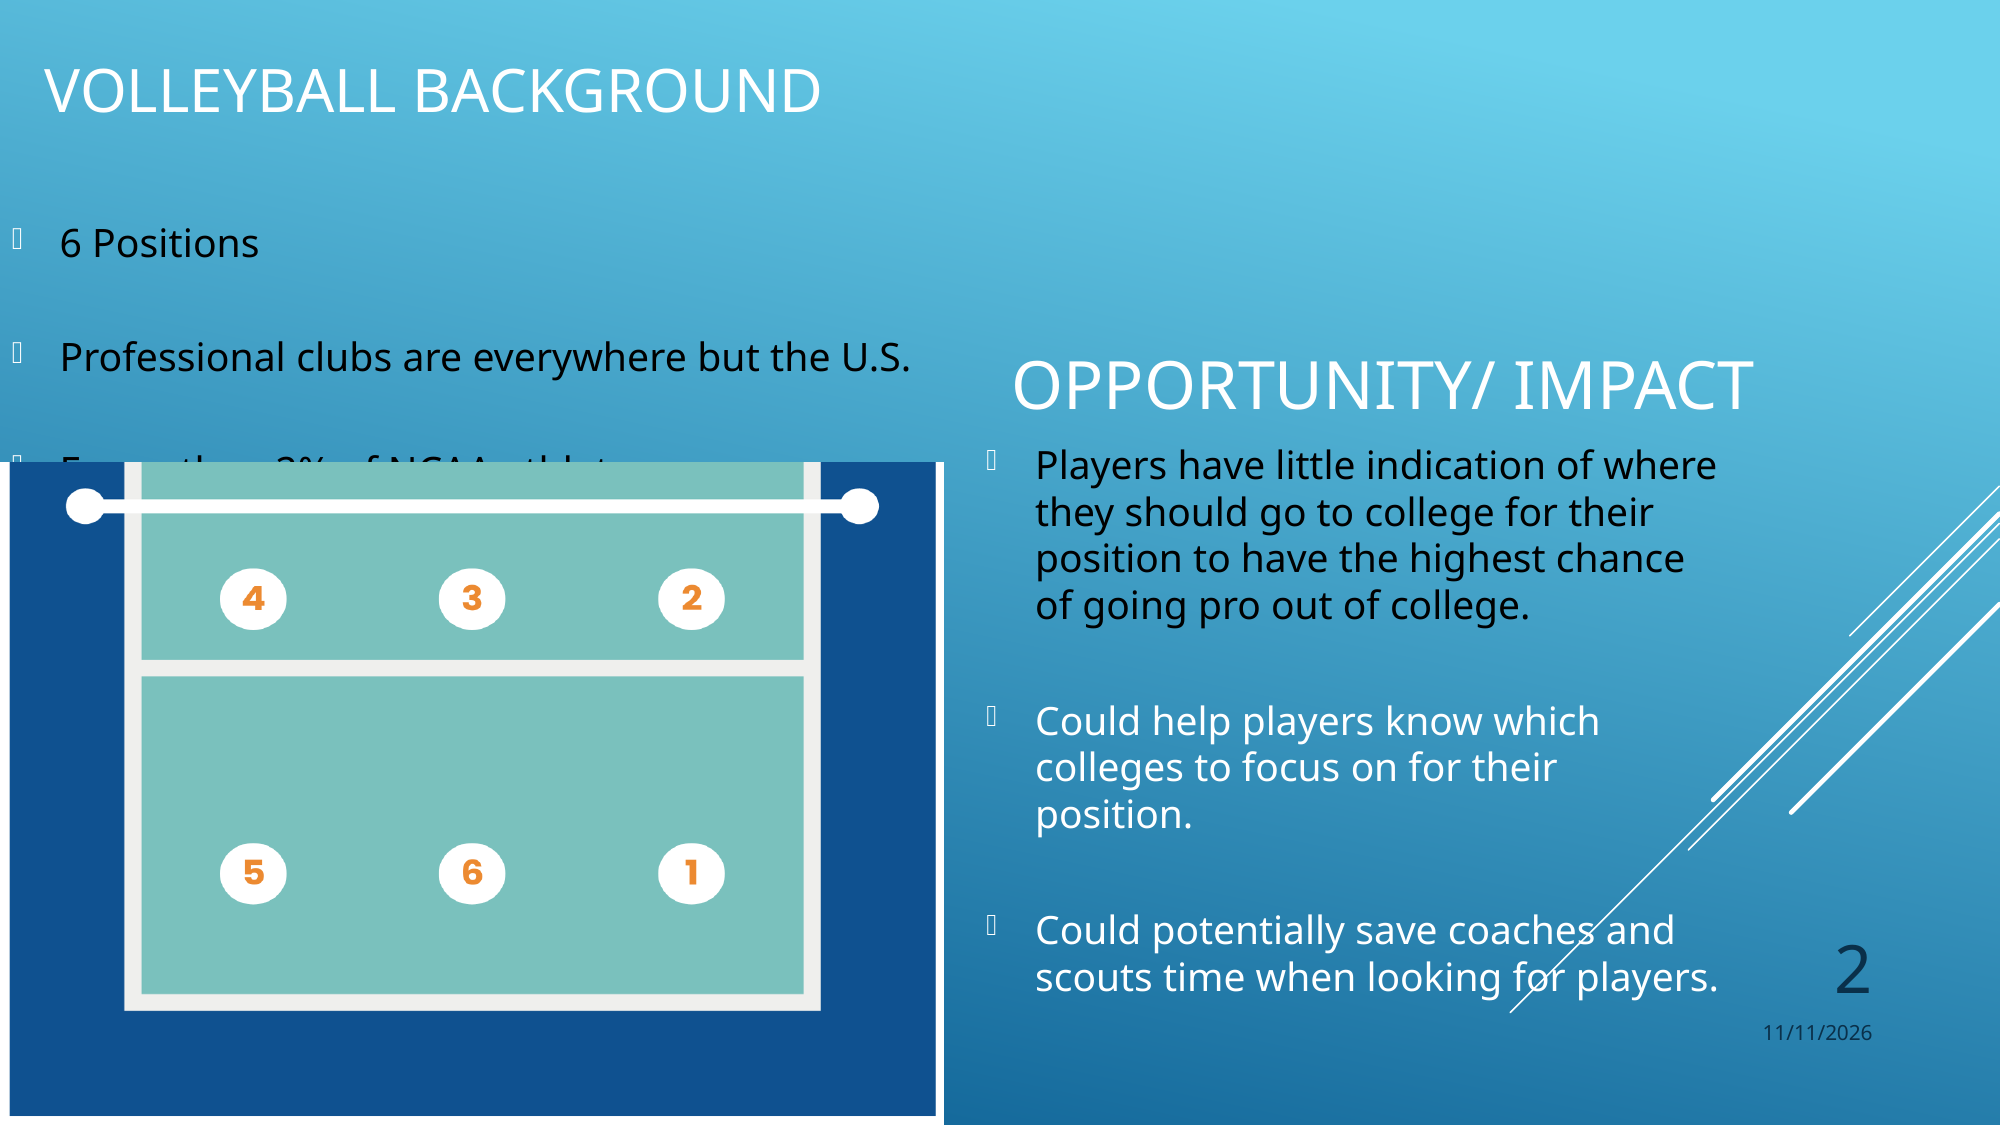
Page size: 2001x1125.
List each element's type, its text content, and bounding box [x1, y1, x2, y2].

slide_number 2 [1738, 915, 1888, 1025]
list 6 Positions Professional clubs are everywhere but the U.S. Fewer than 2% of NCAA athletes go pro. [0, 211, 969, 532]
text_box Players have little indication of where they should go to college for their position to have the highest chance of going pro out of college. Could help players know which colleges to focus on for their position. Could potentially save coaches and scouts time when looking for players. [971, 432, 1738, 1039]
text_box Opportunity/ impact [996, 302, 1251, 432]
title Volleyball background [29, 22, 880, 154]
picture [0, 461, 944, 1125]
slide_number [1624, 1025, 1888, 1073]
text_box [1251, 297, 1989, 654]
